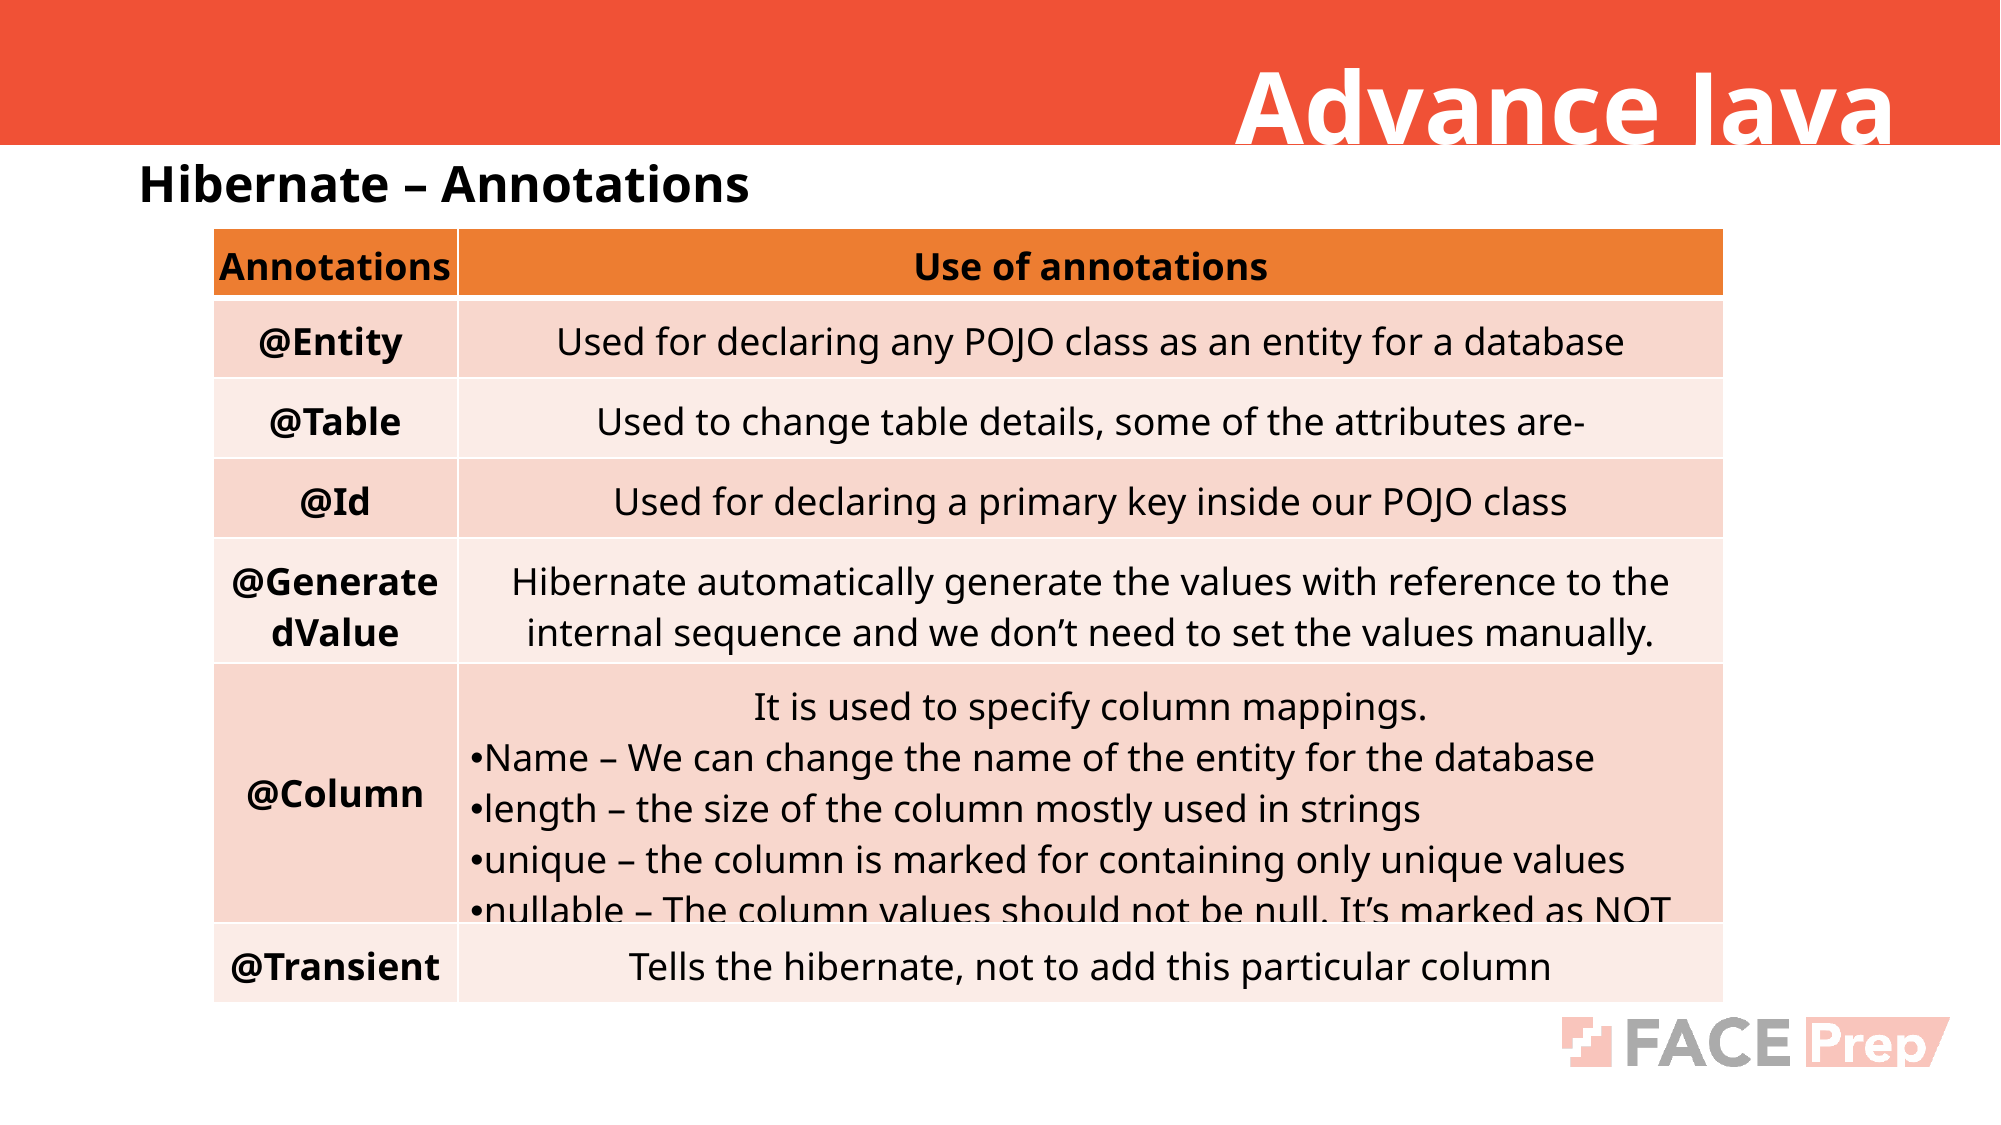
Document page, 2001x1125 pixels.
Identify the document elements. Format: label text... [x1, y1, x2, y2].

table_header Use of annotations [459, 229, 1723, 295]
table_cell @Transient [214, 924, 457, 1002]
table_cell Tells the hibernate, not to add this particular column [459, 924, 1723, 1002]
table_cell Hibernate automatically generate the values with reference to the internal sequence and we don’t need to set the values manually. [459, 539, 1723, 662]
table_cell Used for declaring a primary key inside our POJO class [459, 459, 1723, 537]
table_cell It is used to specify column mappings. Name – We can change the name of the entity for the database length – the size of the column mostly used in strings unique – the column is marked for containing only unique values nullable – The column values should not be null. It’s marked as NOT [459, 664, 1723, 922]
table_cell @Table [214, 379, 457, 457]
table_cell @Column [214, 664, 457, 922]
picture [1562, 1017, 1950, 1067]
text_box [0, 0, 2000, 145]
table_cell Used to change table details, some of the attributes are- [459, 379, 1723, 457]
text_box Hibernate – Annotations [123, 145, 1914, 340]
table_cell @Entity [214, 301, 457, 377]
table_cell @Id [214, 459, 457, 537]
table_header Annotations [214, 229, 457, 295]
table_cell @GeneratedValue [214, 539, 457, 662]
text_box Advance Java [638, 37, 1914, 173]
table_cell Used for declaring any POJO class as an entity for a database [459, 301, 1723, 377]
